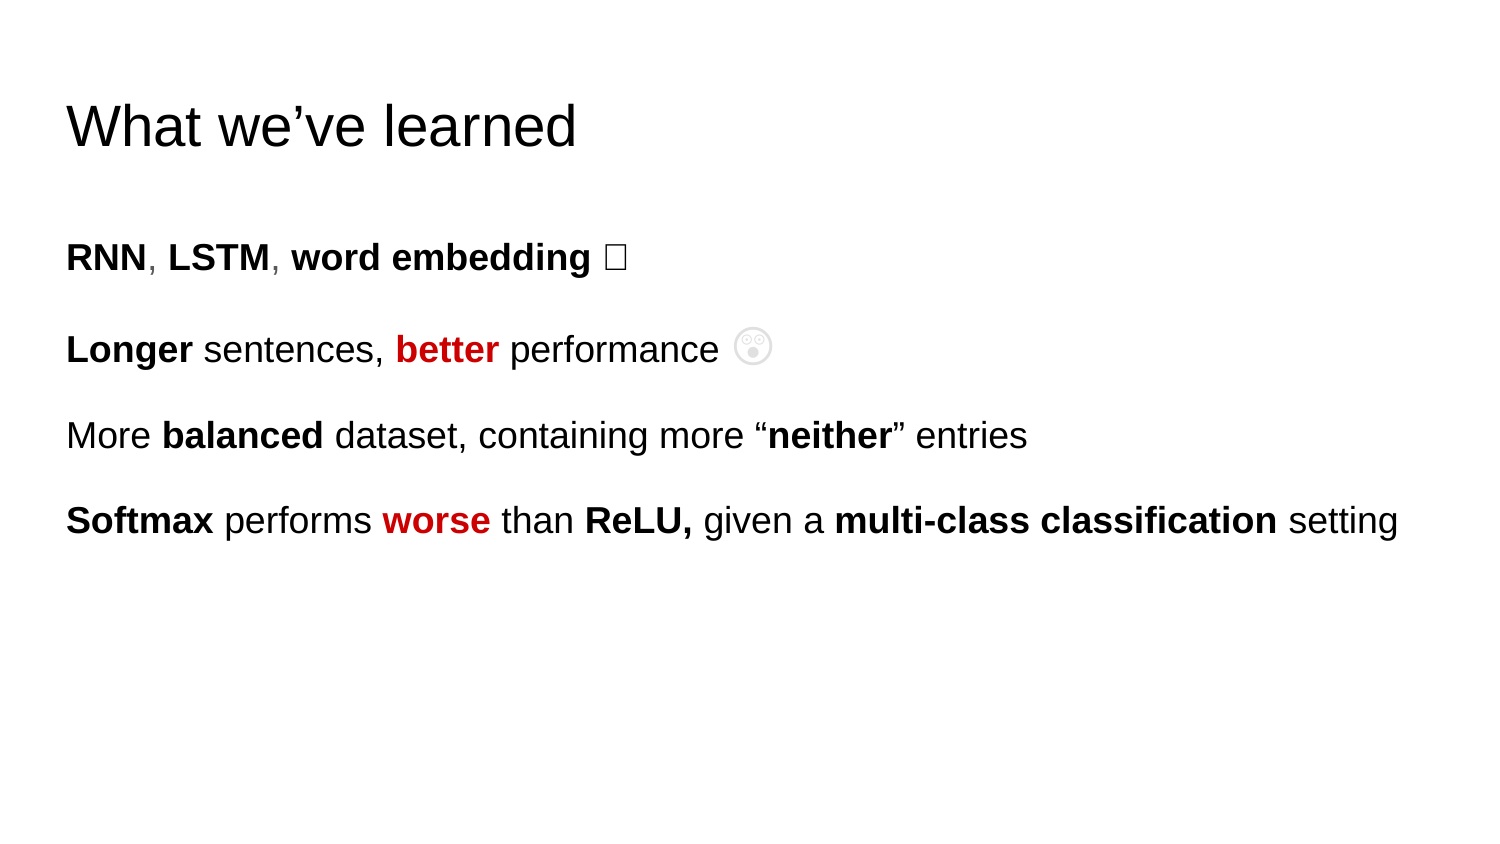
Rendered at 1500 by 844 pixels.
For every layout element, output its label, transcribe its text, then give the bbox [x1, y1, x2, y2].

title What we’ve learned [51, 72, 1449, 167]
list RNN, LSTM, word embedding 📝 Longer sentences, better performance 😲 More balanced dataset, containing more “neither” entries Softmax performs worse than ReLU, given a multi-class classification setting [51, 210, 1449, 772]
